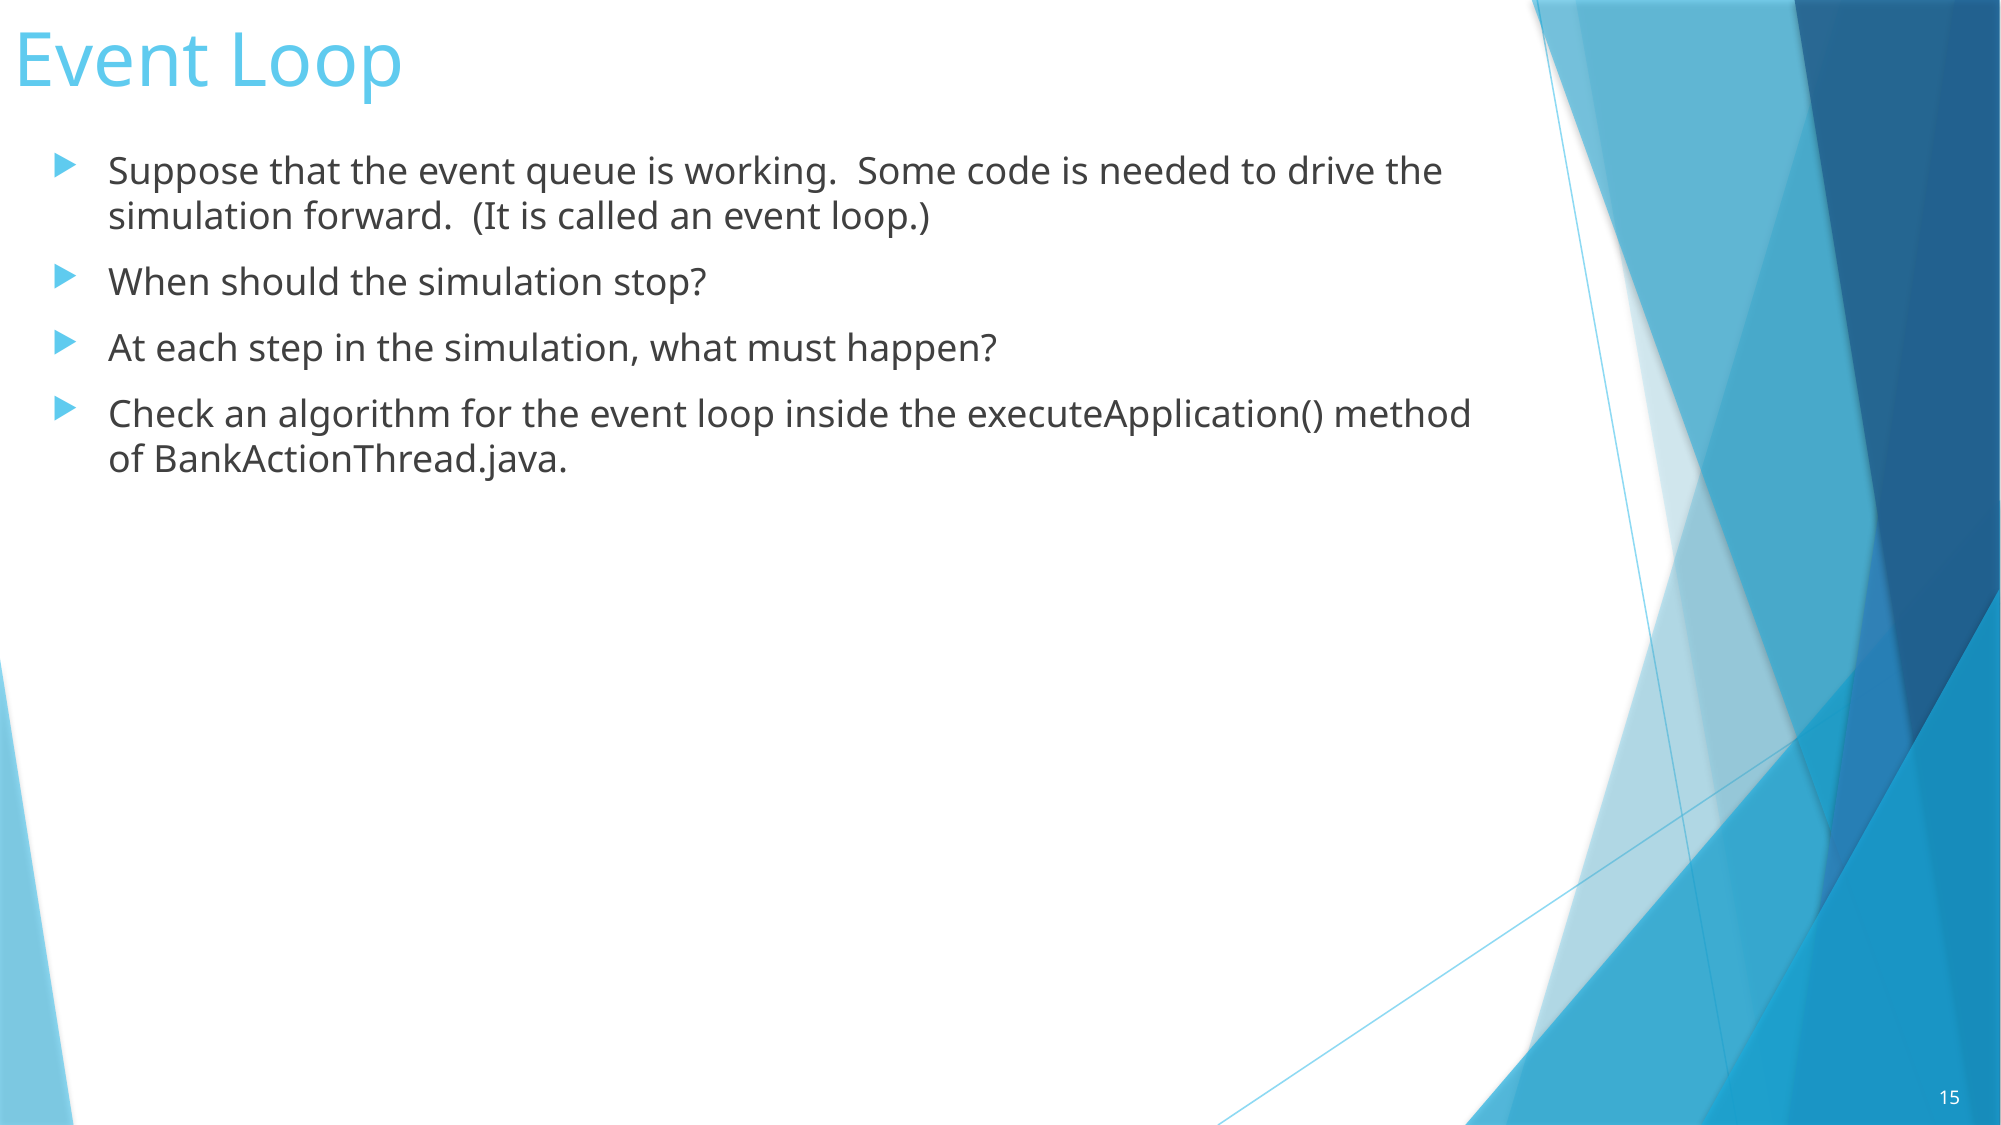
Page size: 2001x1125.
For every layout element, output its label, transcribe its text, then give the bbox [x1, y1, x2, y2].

slide_number 15 [1863, 1073, 1976, 1124]
title Event Loop [0, 3, 1537, 125]
list Suppose that the event queue is working. Some code is needed to drive the simulation forward. (It is called an event loop.) When should the simulation stop? At each step in the simulation, what must happen? Check an algorithm for the event loop inside the executeApplication() method of BankActionThread.java. [36, 139, 1531, 970]
